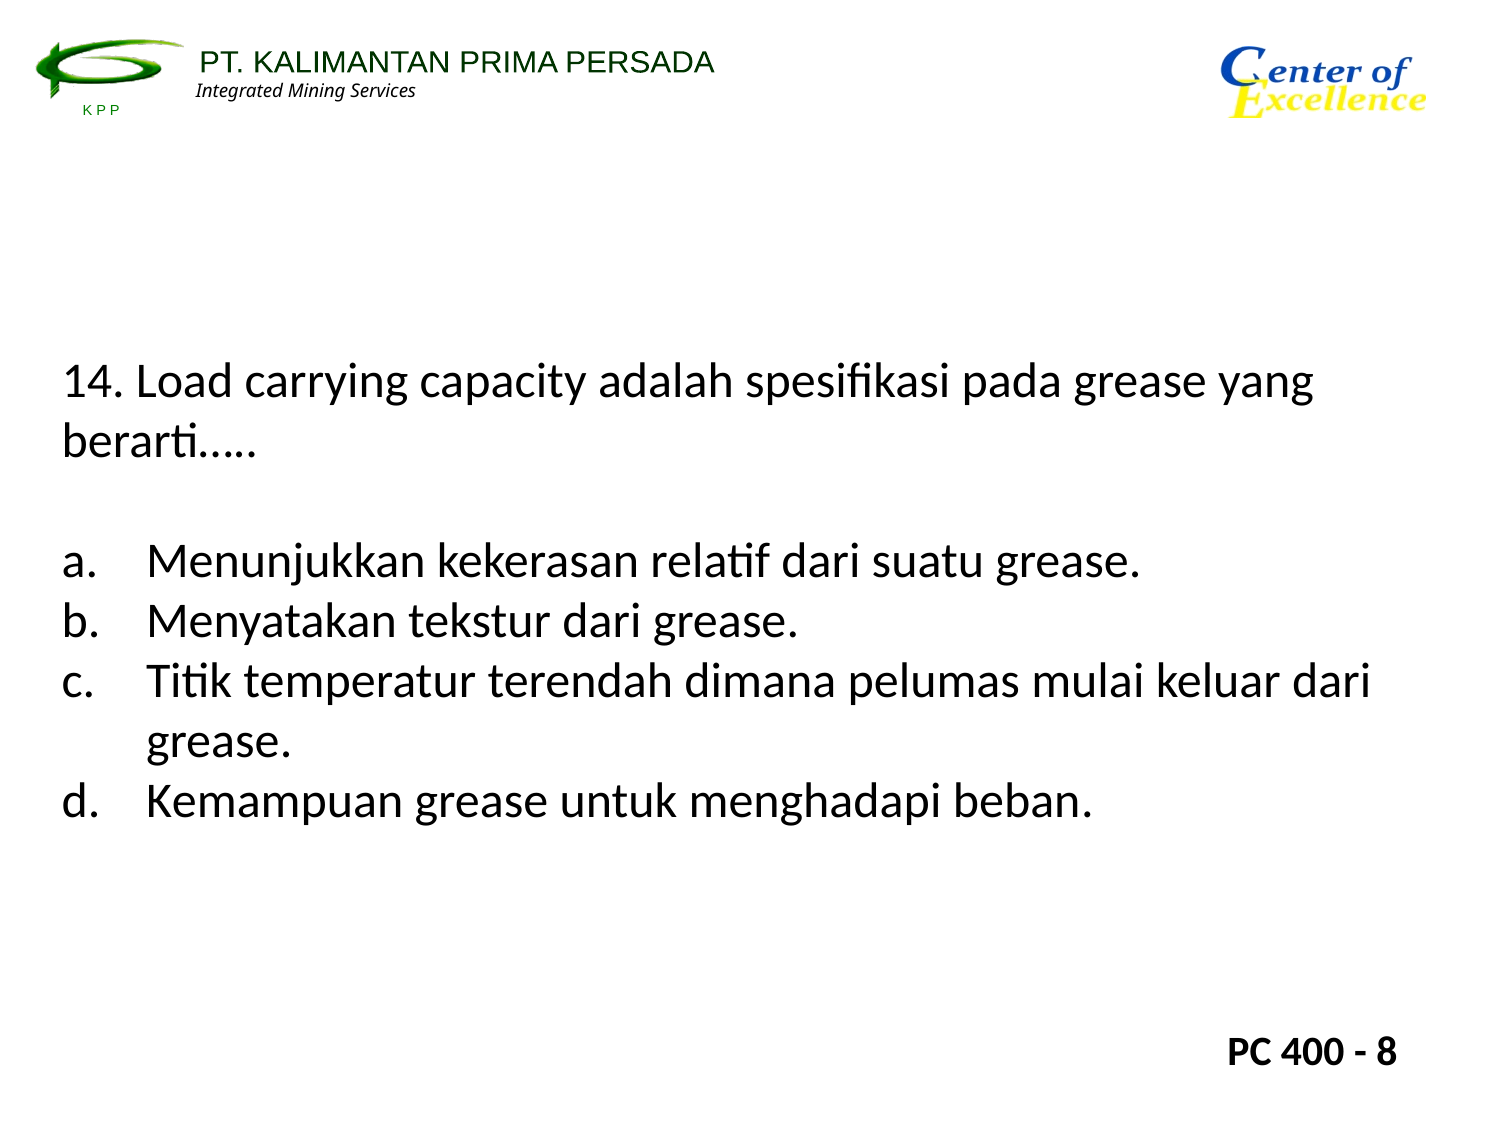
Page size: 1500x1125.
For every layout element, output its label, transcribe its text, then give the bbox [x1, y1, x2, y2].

picture [1215, 46, 1427, 118]
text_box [34, 34, 715, 153]
title PC 400 - 8 [1160, 1007, 1465, 1090]
text_box 14. Load carrying capacity adalah spesifikasi pada grease yang berarti….. Menunjukkan kekerasan relatif dari suatu grease. Menyatakan tekstur dari grease. Titik temperatur terendah dimana pelumas mulai keluar dari grease. Kemampuan grease untuk menghadapi beban. [46, 339, 1442, 895]
